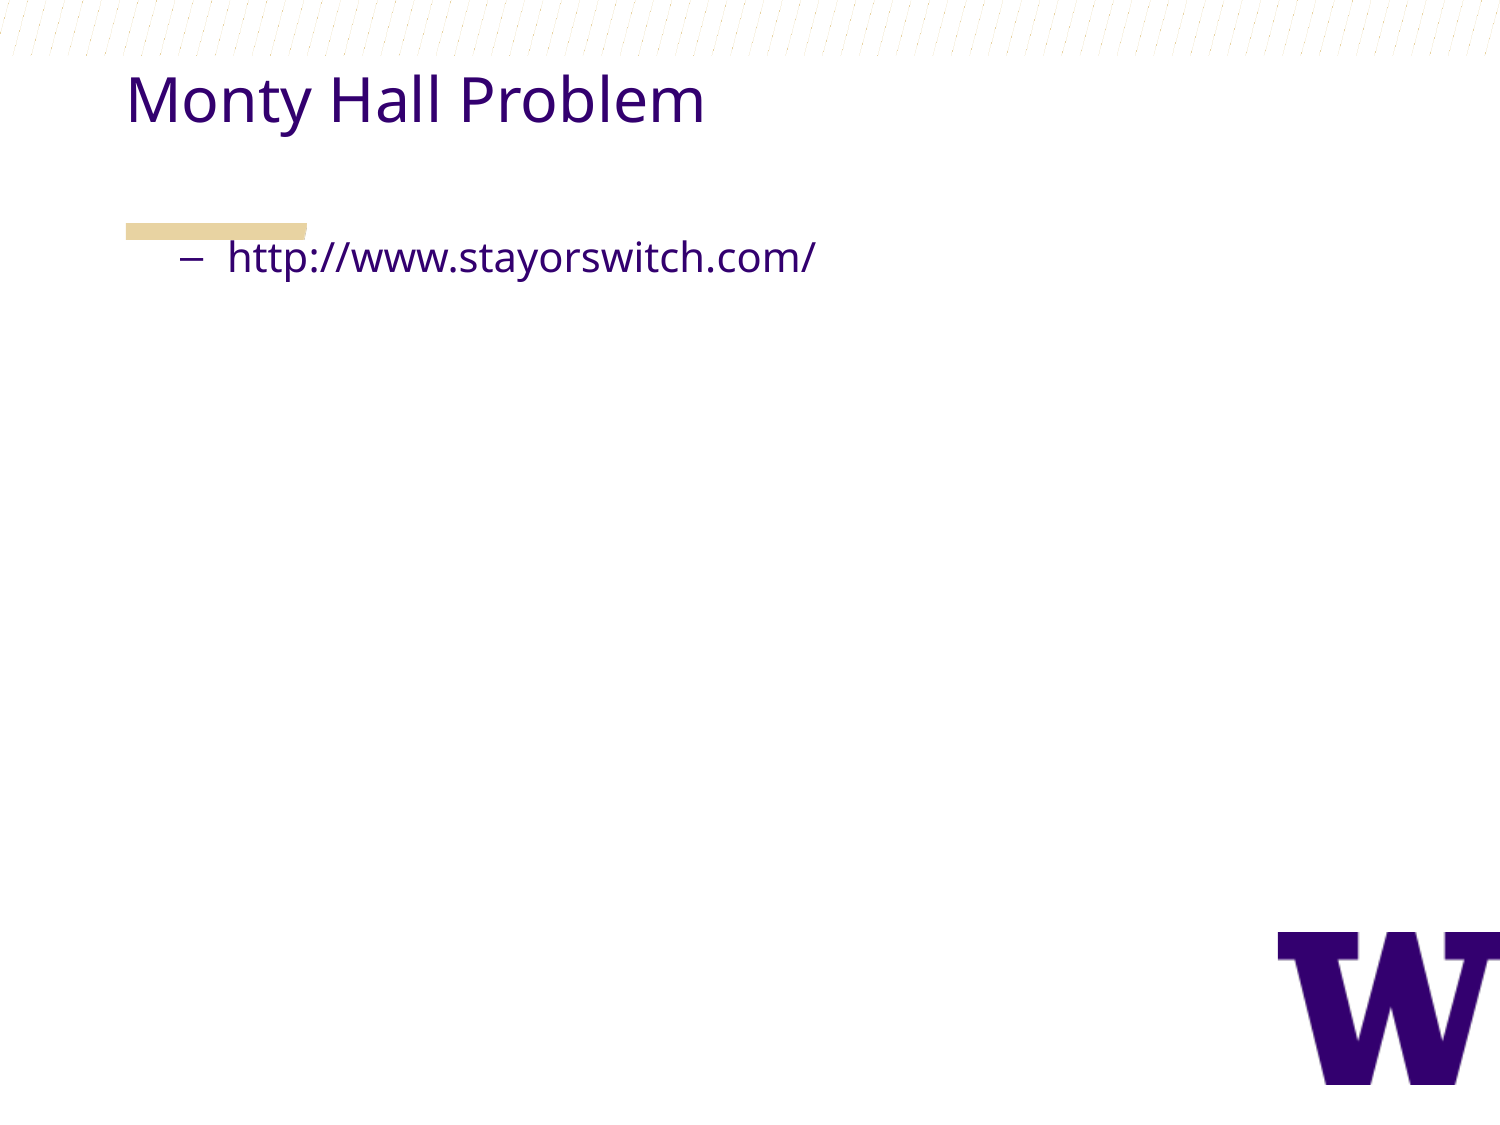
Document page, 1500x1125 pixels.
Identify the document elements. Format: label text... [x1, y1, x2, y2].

picture [0, 0, 1500, 56]
list Monty Hall Problem [110, 60, 1453, 224]
list http://www.stayorswitch.com/ [90, 223, 1435, 531]
